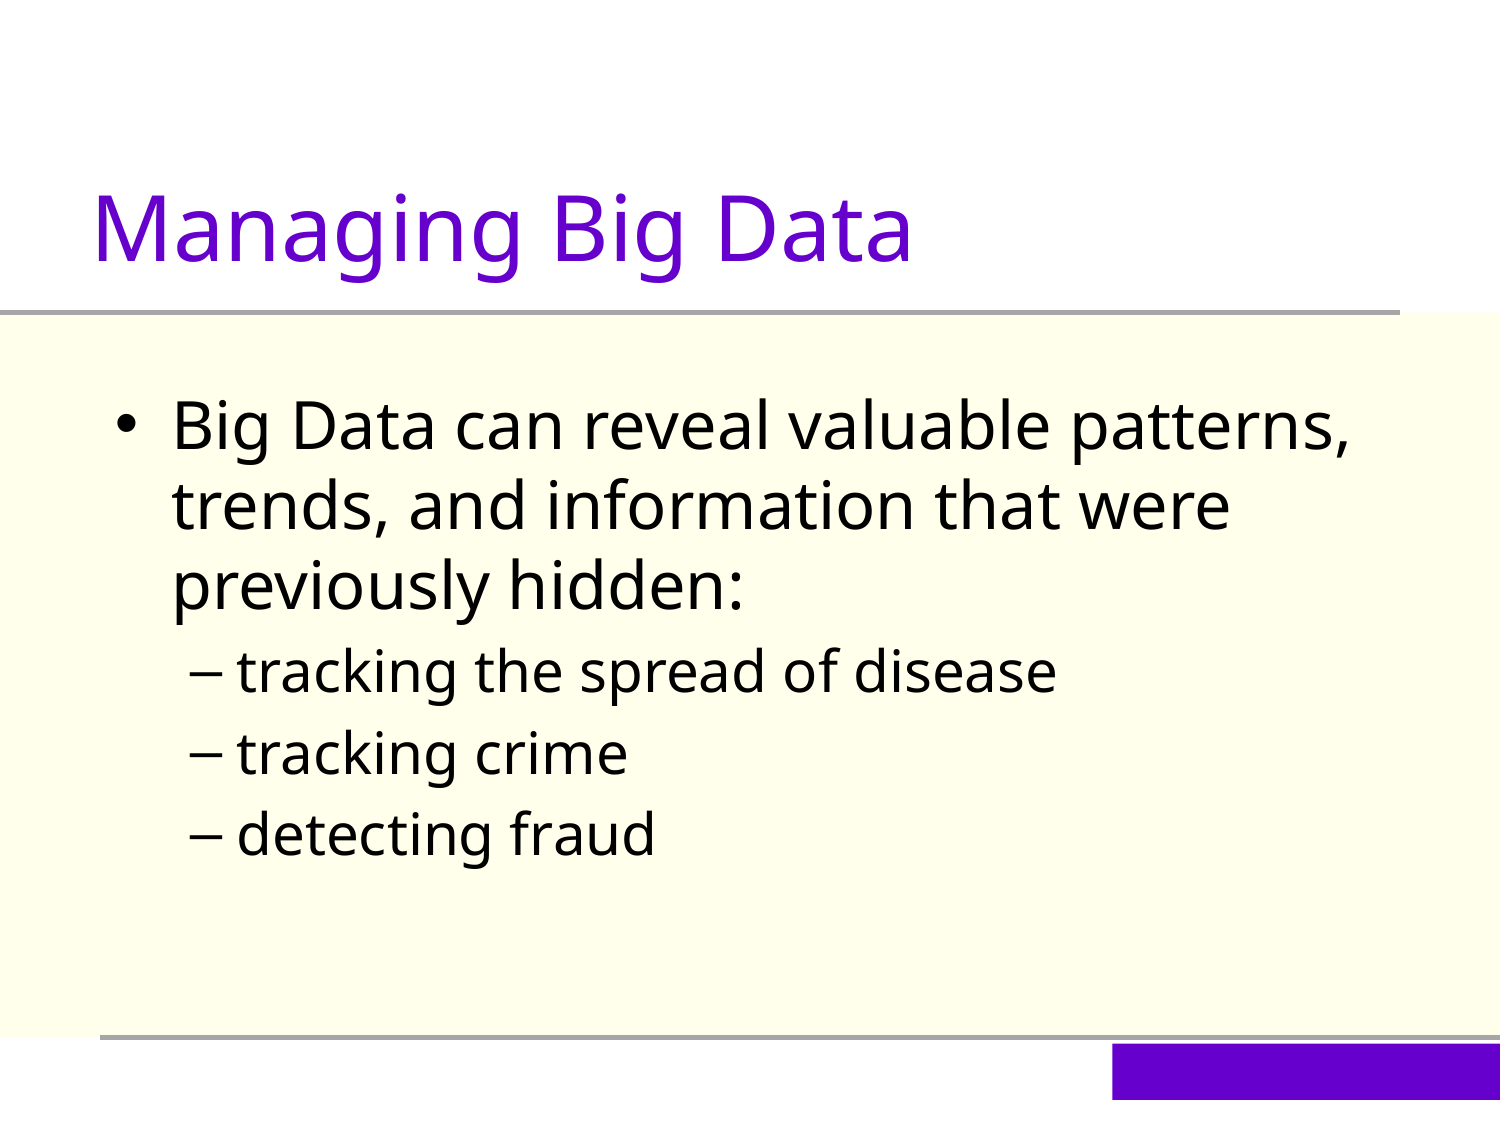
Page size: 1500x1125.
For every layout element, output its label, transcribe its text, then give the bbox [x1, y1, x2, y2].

list Big Data can reveal valuable patterns, trends, and information that were previously hidden: tracking the spread of disease tracking crime detecting fraud [99, 375, 1413, 1025]
subtitle Managing Big Data [75, 12, 1413, 288]
